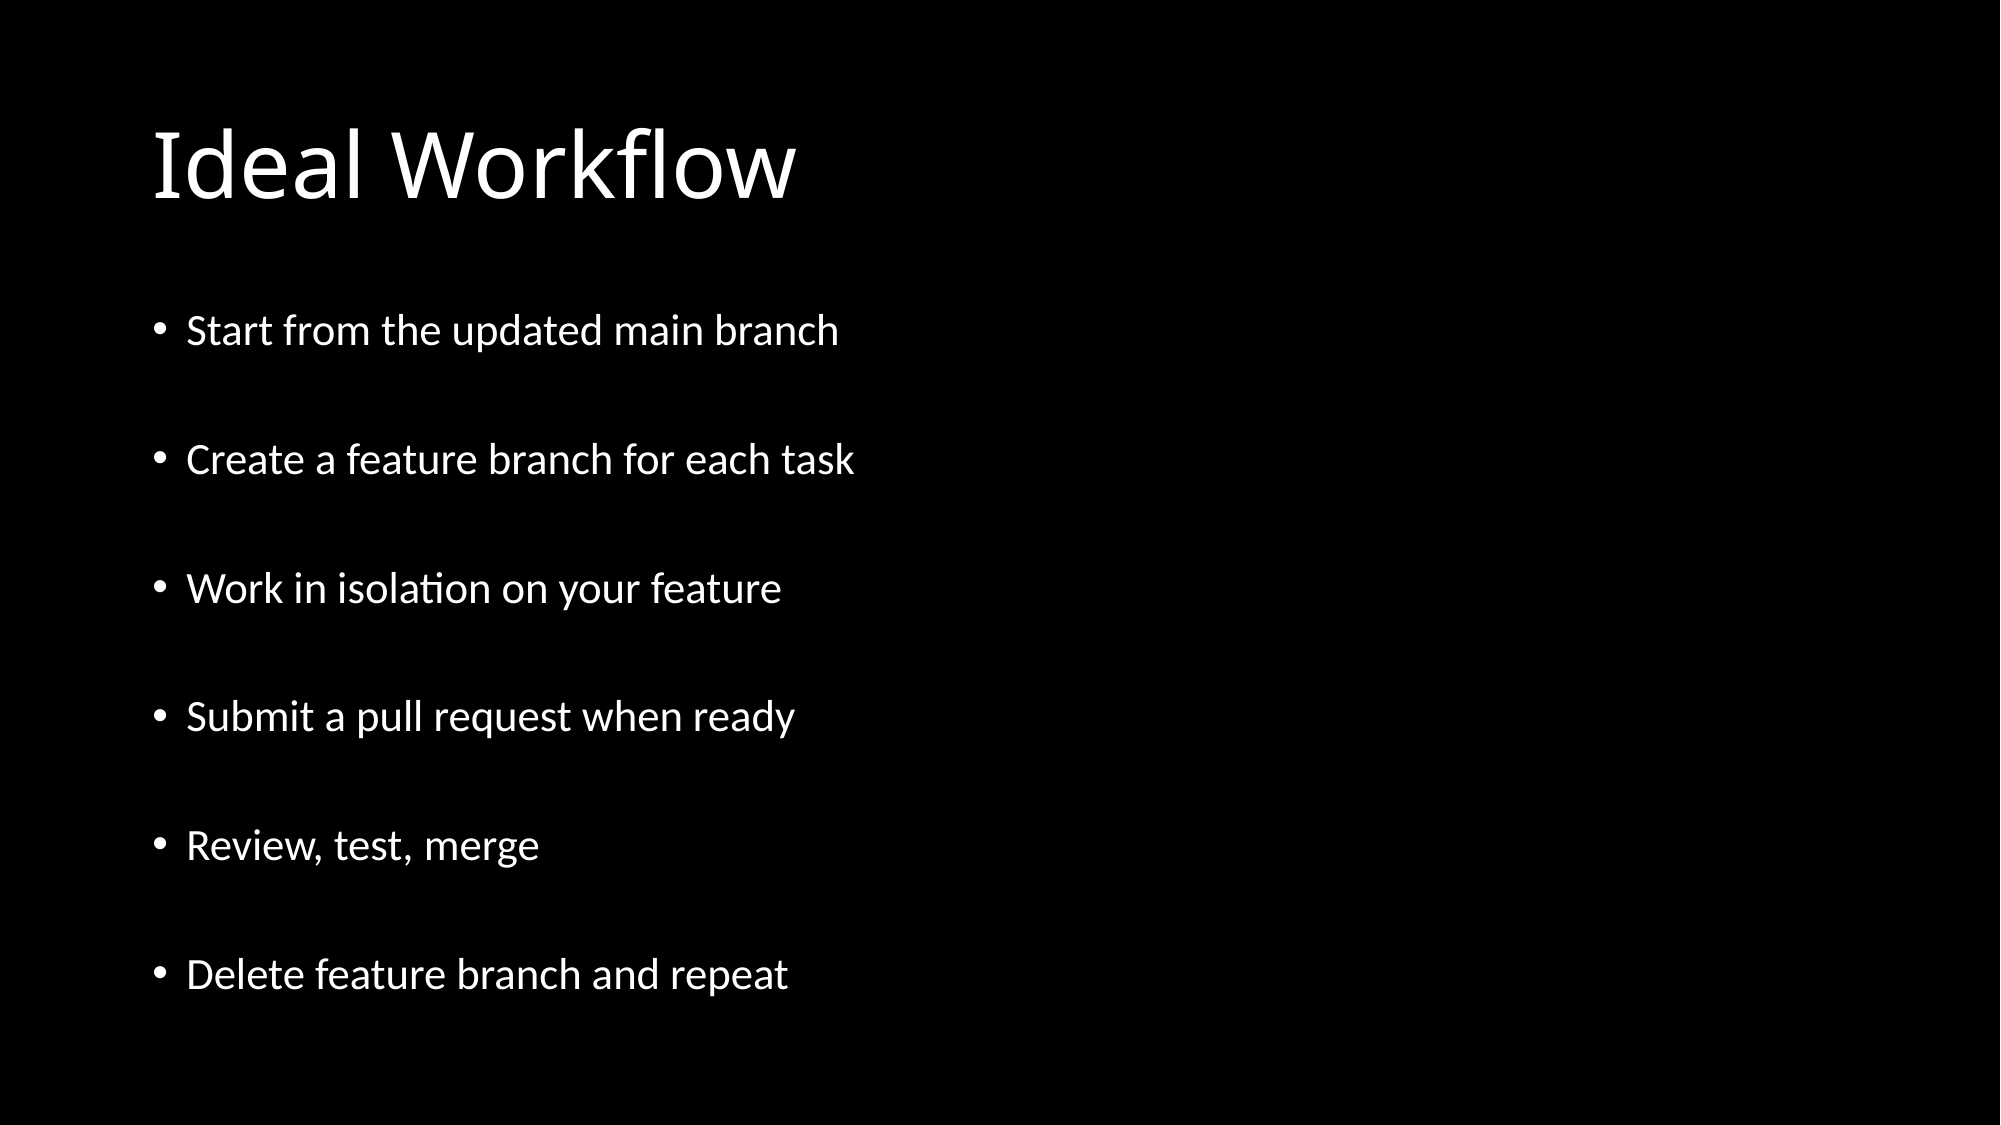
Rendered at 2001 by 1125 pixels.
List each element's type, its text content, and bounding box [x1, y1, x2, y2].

list Start from the updated main branch Create a feature branch for each task Work in isolation on your feature Submit a pull request when ready Review, test, merge Delete feature branch and repeat [137, 299, 1863, 1014]
title Ideal Workflow [137, 59, 1863, 278]
